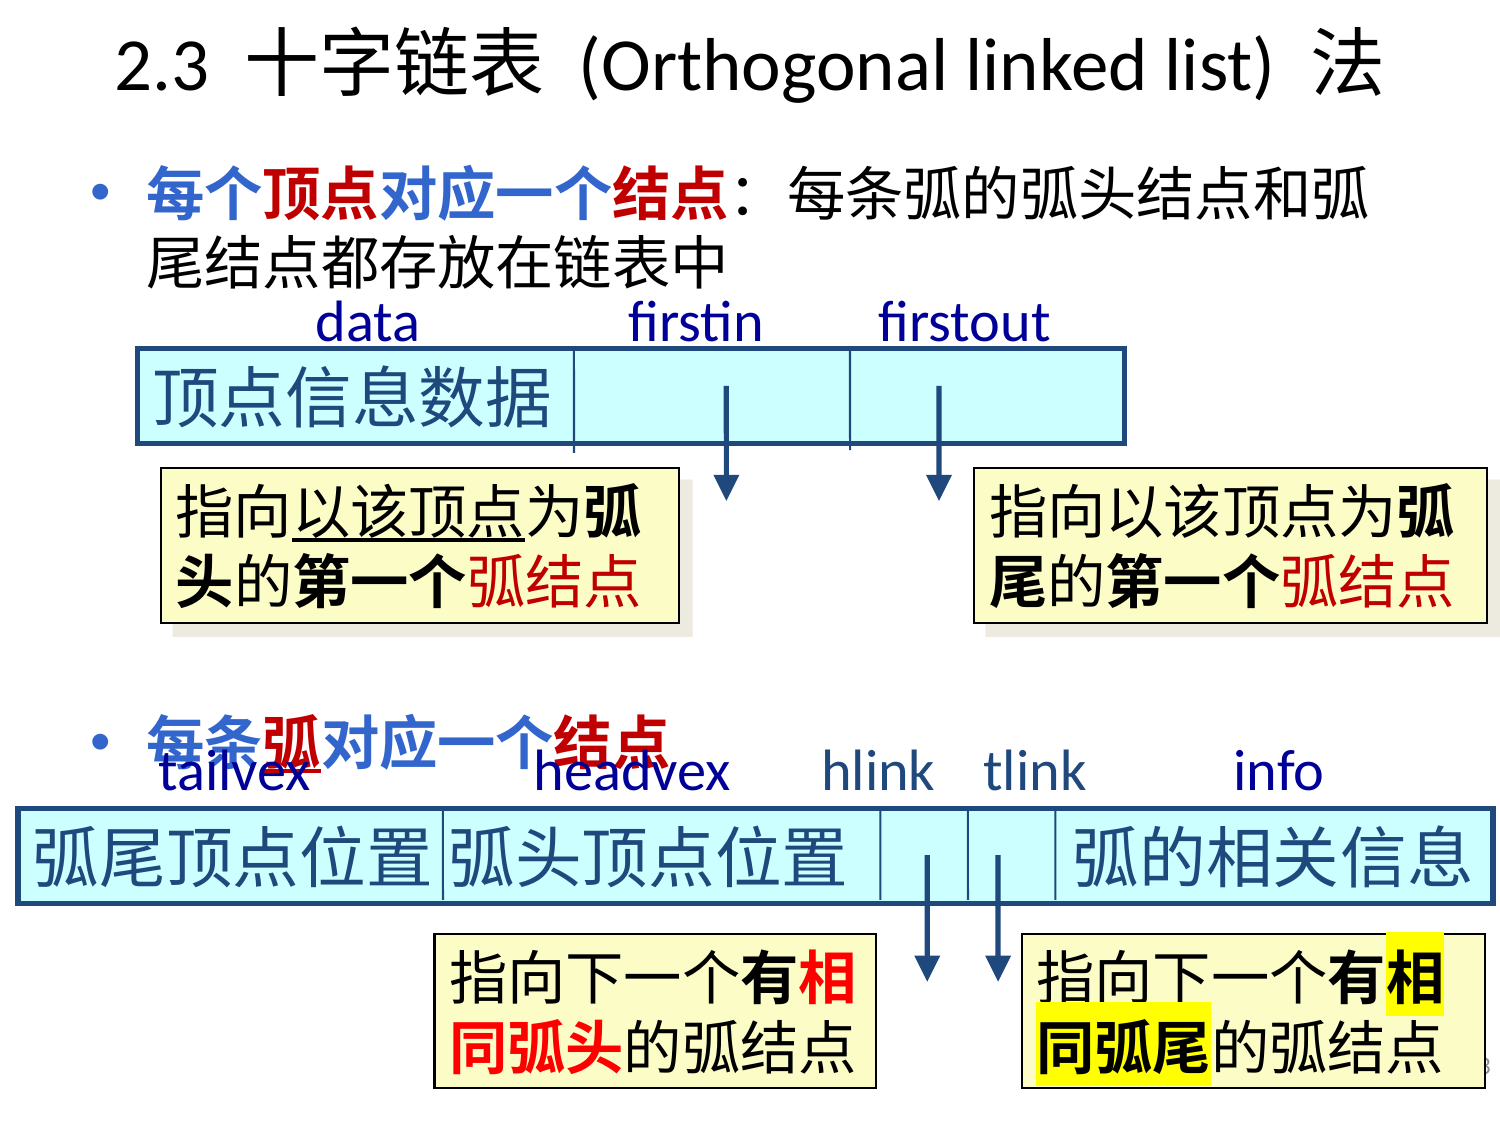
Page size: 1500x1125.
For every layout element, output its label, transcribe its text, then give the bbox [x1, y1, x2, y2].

text_box 指向以该顶点为弧尾的第一个弧结点 [974, 467, 1487, 623]
text_box info [1218, 724, 1340, 807]
text_box tailvex [143, 724, 326, 807]
slide_number 43 [1441, 1034, 1500, 1094]
text_box 指向下一个有相同弧头的弧结点 [434, 933, 876, 1089]
text_box data [300, 275, 436, 347]
text_box hlink [806, 724, 951, 807]
text_box [928, 461, 950, 501]
text_box [716, 461, 737, 501]
text_box [916, 913, 938, 982]
text_box [987, 913, 1009, 982]
title 2.3 十字链表 (Orthogonal linked list) 法 [0, 0, 1500, 126]
list 每个顶点对应一个结点：每条弧的弧头结点和弧尾结点都存放在链表中 每条弧对应一个结点 [75, 149, 1425, 806]
text_box firstin [613, 275, 779, 347]
text_box 指向下一个有相同弧尾的弧结点 [1021, 933, 1485, 1089]
text_box tlink [968, 724, 1102, 807]
list 每个顶点对应一个结点：每条弧的弧头结点和弧尾结点都存放在链表中 每条弧对应一个结点 [75, 913, 1425, 1106]
text_box headvex [519, 724, 746, 807]
text_box 指向以该顶点为弧头的第一个弧结点 [161, 467, 680, 623]
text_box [137, 348, 1126, 453]
text_box firstout [863, 275, 1066, 347]
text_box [17, 808, 1494, 905]
